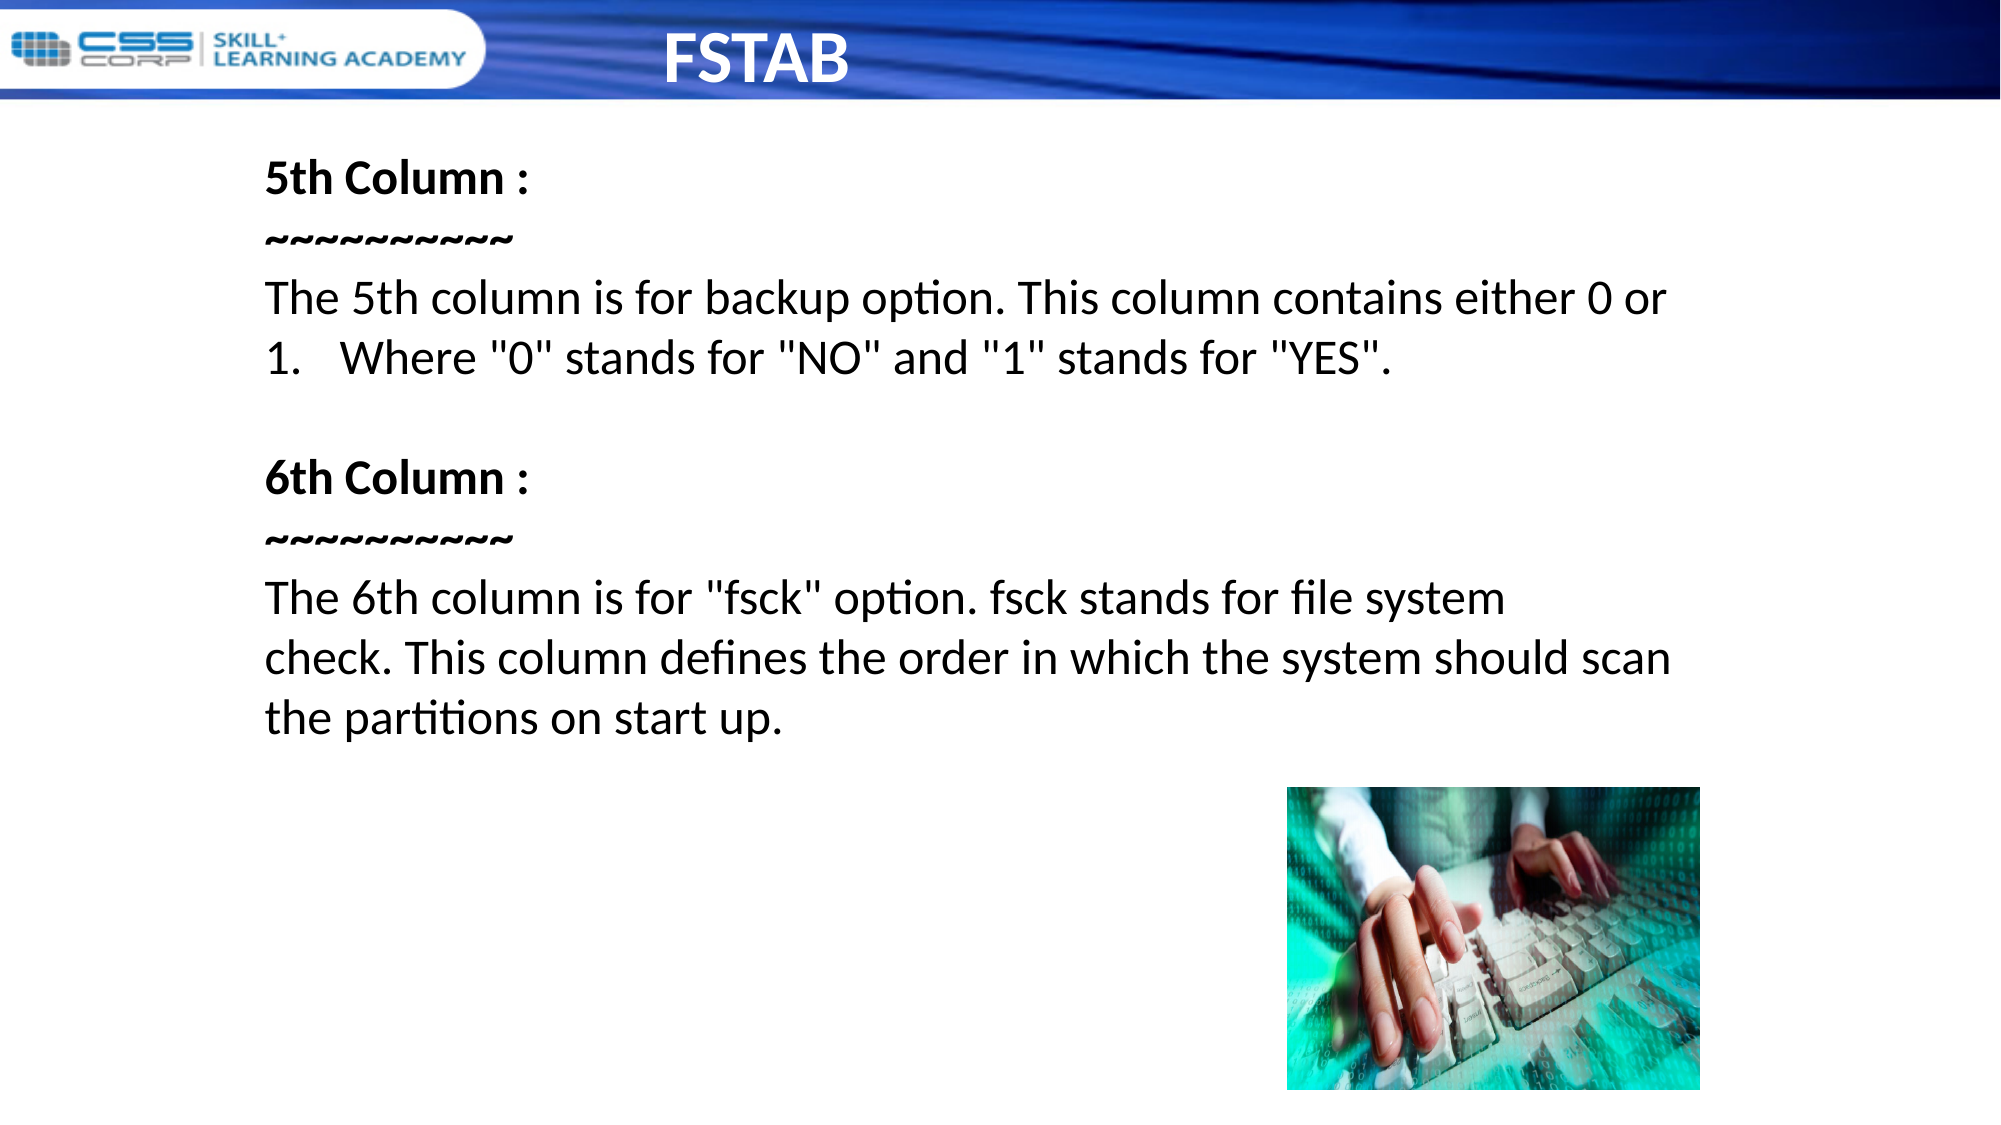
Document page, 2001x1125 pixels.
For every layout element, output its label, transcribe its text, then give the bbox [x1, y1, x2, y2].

text_box FSTAB [648, 0, 1750, 106]
picture [0, 0, 2001, 1125]
text_box 5th Column : ~~~~~~~~~~ The 5th column is for backup option. This column contains either 0 or Where "0" stands for "NO" and "1" stands for "YES". 6th Column : ~~~~~~~~~~ The 6th column is for "fsck" option. fsck stands for file system check. This column defines the order in which the system should scan the partitions on start up. [249, 137, 1750, 813]
